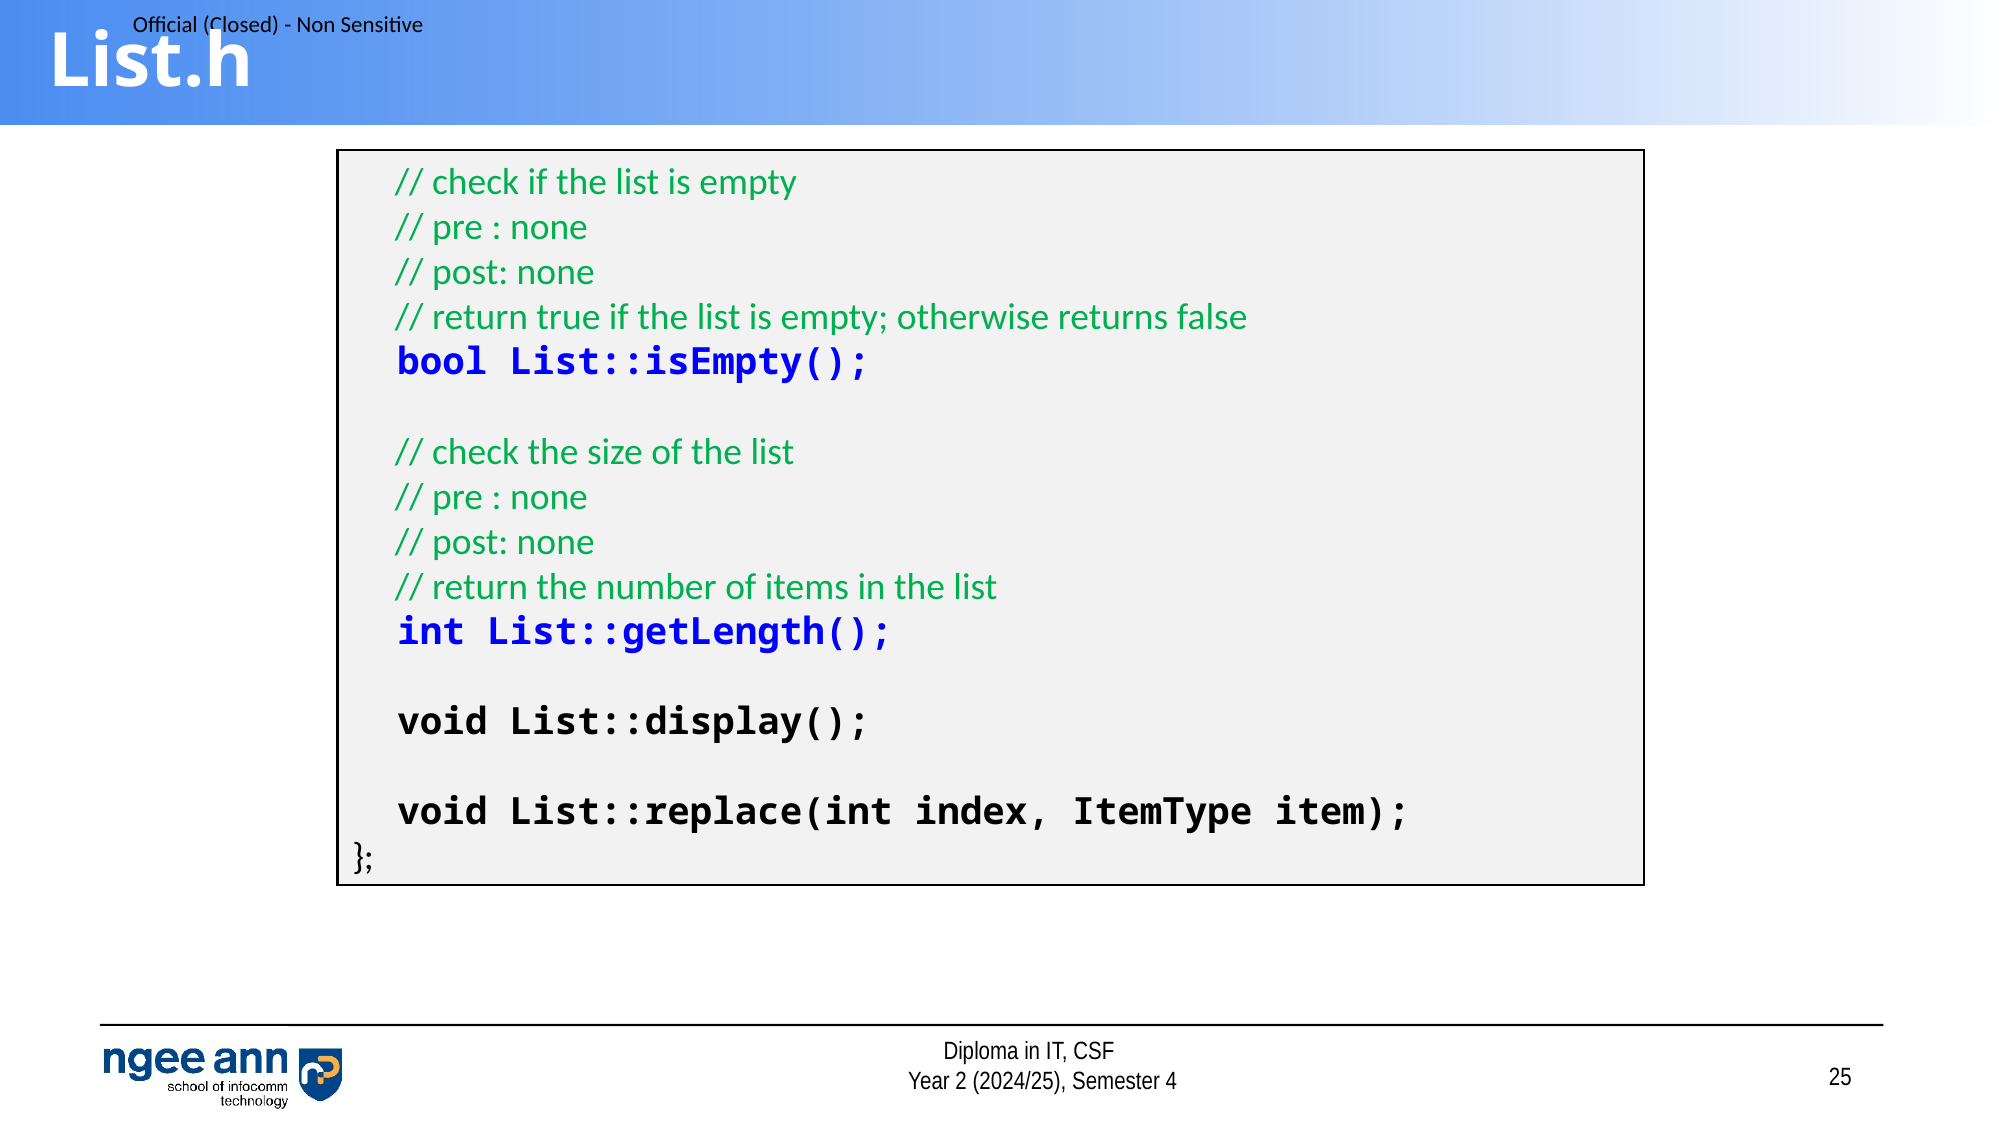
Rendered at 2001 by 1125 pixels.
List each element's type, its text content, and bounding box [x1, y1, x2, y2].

picture [84, 1031, 360, 1123]
text_box // check if the list is empty // pre : none // post: none // return true if the list is empty; otherwise returns false bool List::isEmpty(); // check the size of the list // pre : none // post: none // return the number of items in the list int List::getLength(); void List::display(); void List::replace(int index, ItemType item); }; [337, 149, 1644, 885]
title List.h [31, 0, 2000, 115]
